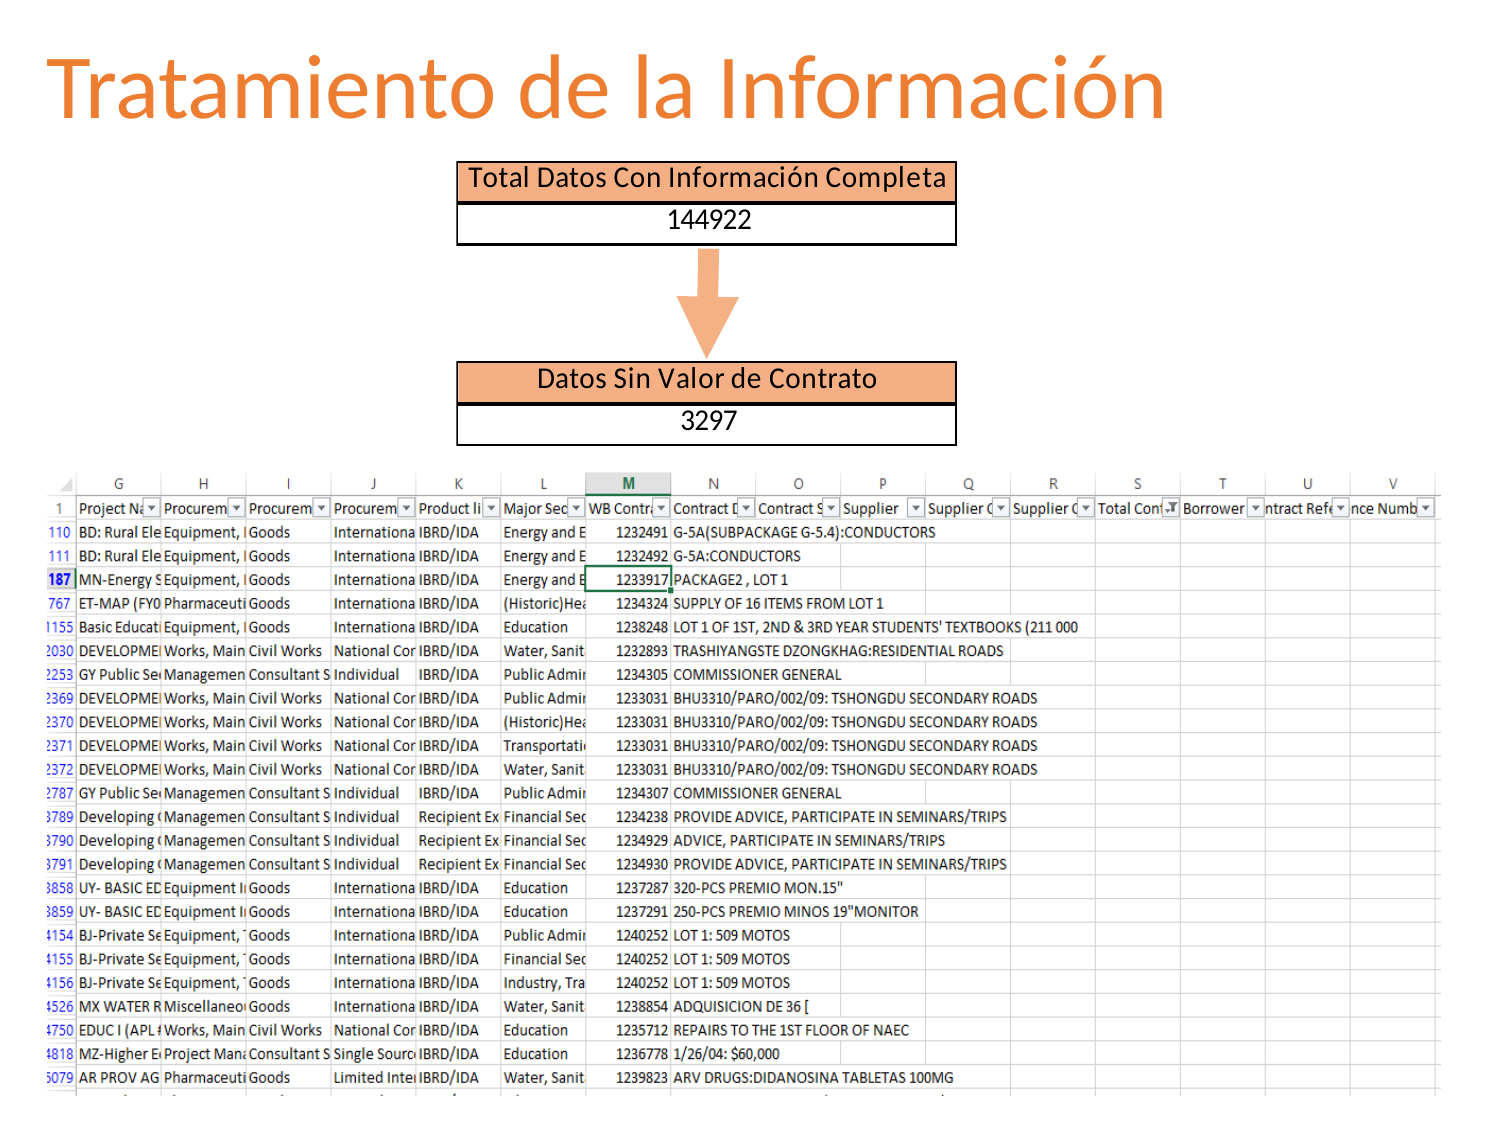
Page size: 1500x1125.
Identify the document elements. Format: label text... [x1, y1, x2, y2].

picture [456, 361, 959, 448]
picture [47, 463, 1441, 1096]
picture [456, 161, 959, 248]
text_box Tratamiento de la Información [31, 18, 1185, 144]
